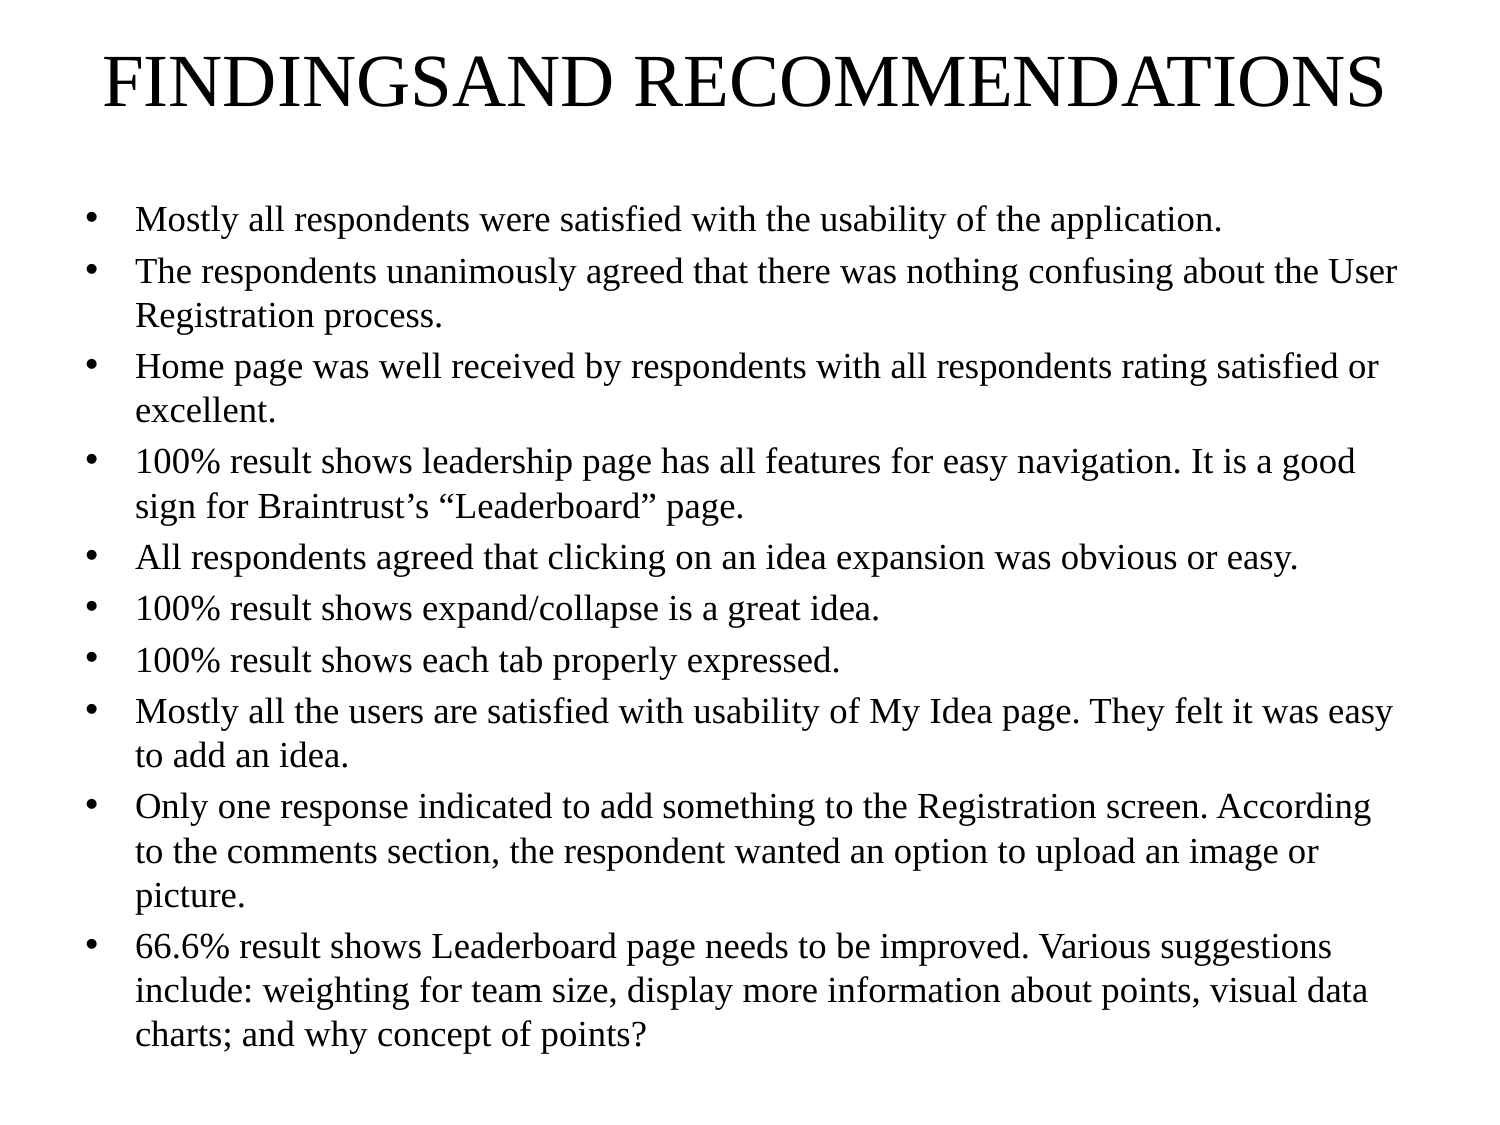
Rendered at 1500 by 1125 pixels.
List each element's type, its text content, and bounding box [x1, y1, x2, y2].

list Mostly all respondents were satisfied with the usability of the application. The respondents unanimously agreed that there was nothing confusing about the User Registration process. Home page was well received by respondents with all respondents rating satisfied or excellent. 100% result shows leadership page has all features for easy navigation. It is a good sign for Braintrust’s “Leaderboard” page. All respondents agreed that clicking on an idea expansion was obvious or easy. 100% result shows expand/collapse is a great idea. 100% result shows each tab properly expressed. Mostly all the users are satisfied with usability of My Idea page. They felt it was easy to add an idea. Only one response indicated to add something to the Registration screen. According to the comments section, the respondent wanted an option to upload an image or picture. 66.6% result shows Leaderboard page needs to be improved. Various suggestions include: weighting for team size, display more information about points, visual data charts; and why concept of points? [70, 187, 1421, 1079]
title FINDINGSAND RECOMMENDATIONS [70, 0, 1421, 153]
